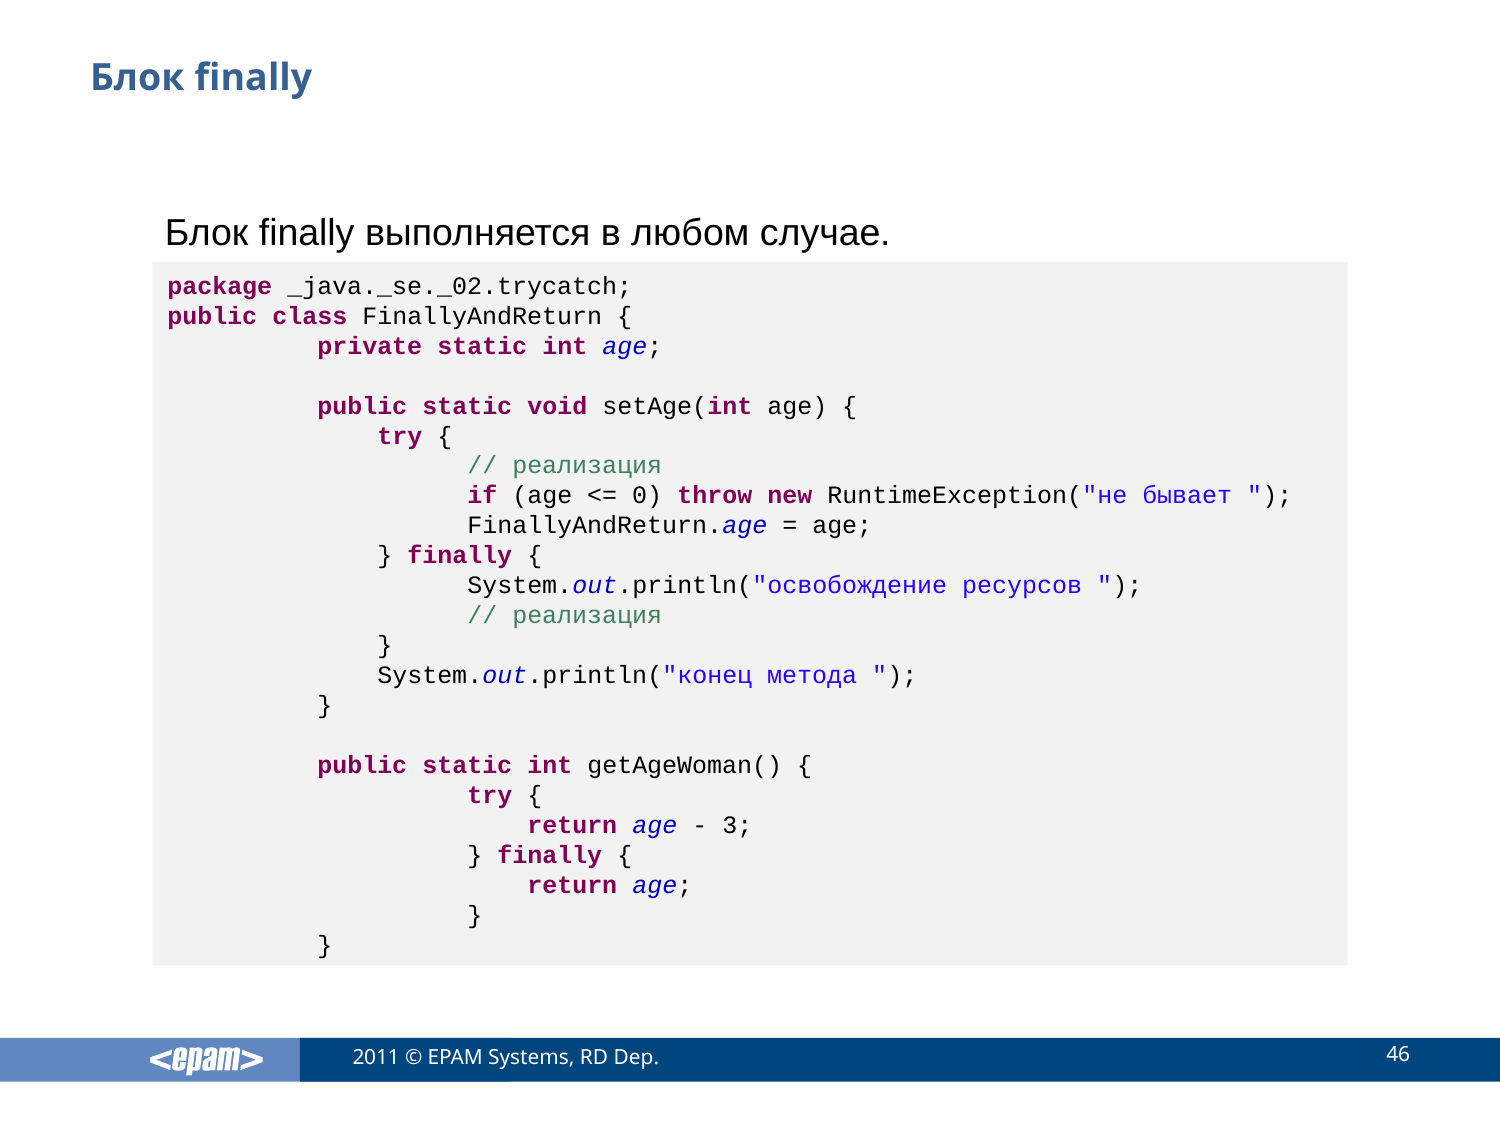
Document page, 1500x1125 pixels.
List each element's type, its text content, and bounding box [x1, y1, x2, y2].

slide_number 46 [1262, 1025, 1425, 1085]
title Блок finally [75, 45, 1425, 163]
text_box package _java._se._02.trycatch; public class FinallyAndReturn { private static int age; public static void setAge(int age) { try { // реализация if (age <= 0) throw new RuntimeException("не бывает "); FinallyAndReturn.age = age; } finally { System.out.println("освобождение ресурсов "); // реализация } System.out.println("конец метода "); } public static int getAgeWoman() { try { return age - 3; } finally { return age; } } [152, 261, 1348, 966]
footer 2011 © EPAM Systems, RD Dep. [337, 1028, 738, 1088]
list Блок finally выполняется в любом случае. [150, 200, 1350, 988]
